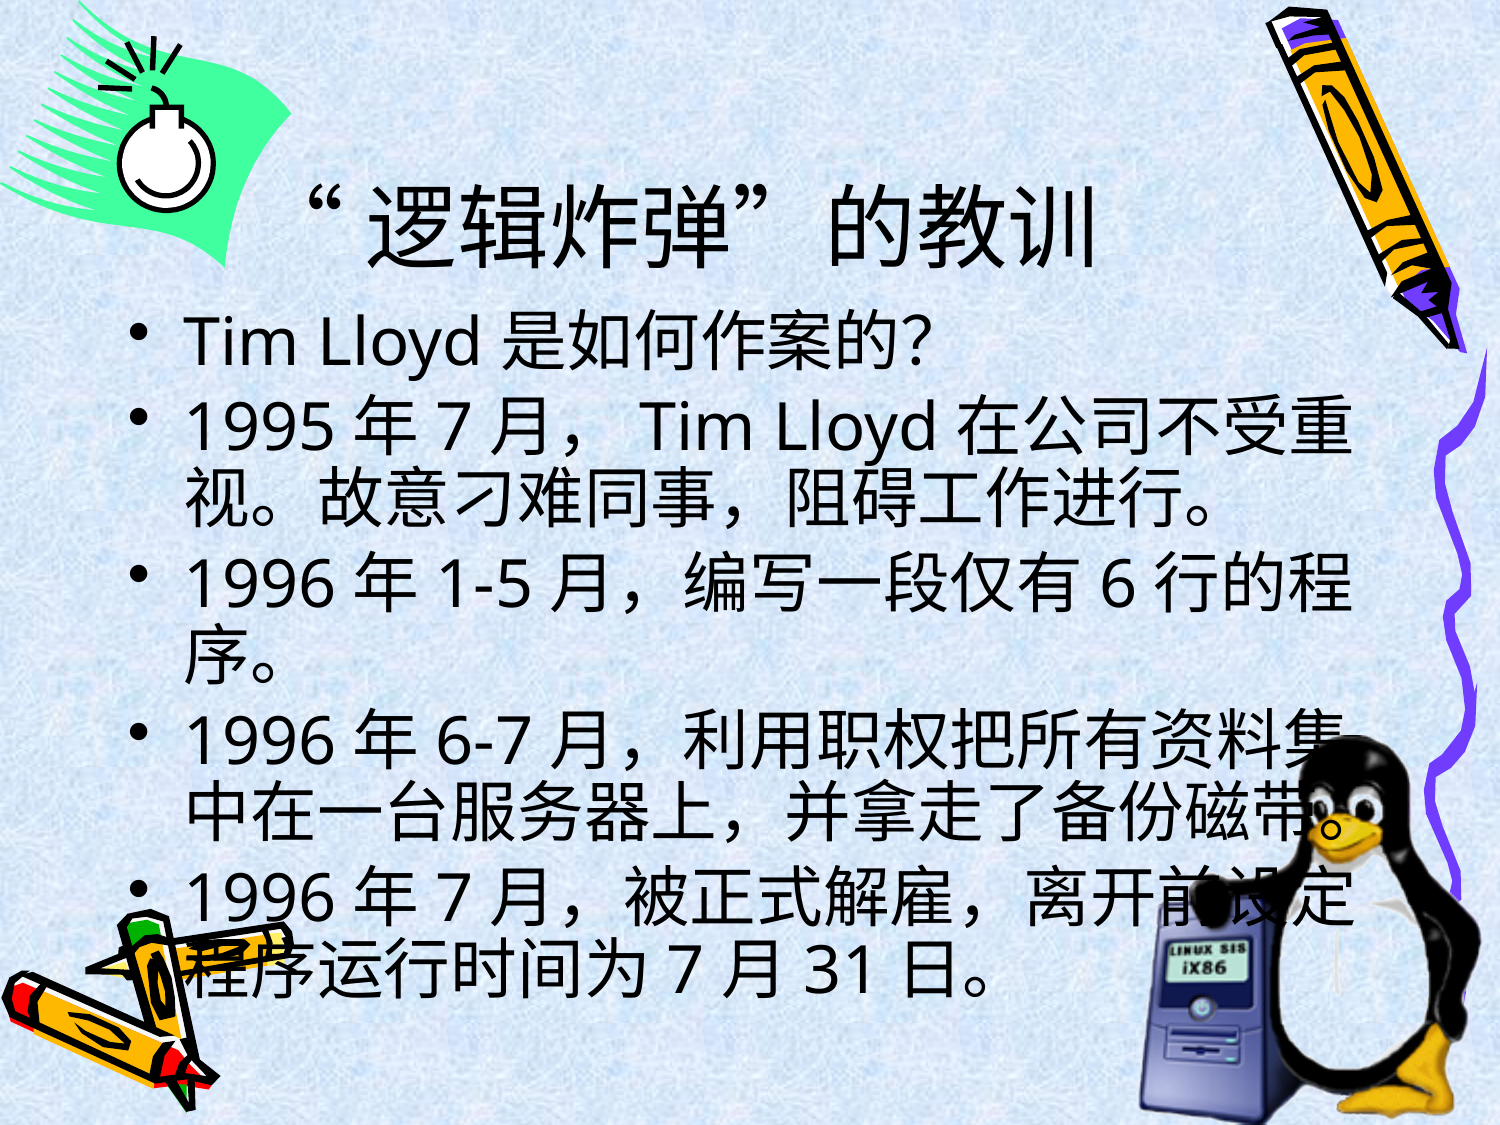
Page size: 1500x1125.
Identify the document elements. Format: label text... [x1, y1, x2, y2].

list Tim Lloyd是如何作案的？ 1995年7月，Tim Lloyd在公司不受重视。故意刁难同事，阻碍工作进行。 1996年1-5月，编写一段仅有6行的程序。 1996年6-7月，利用职权把所有资料集中在一台服务器上，并拿走了备份磁带。 1996年7月，被正式解雇，离开前设定程序运行时间为7月31日。 [112, 299, 1424, 965]
picture [0, 0, 1500, 1125]
title “逻辑炸弹”的教训 [112, 24, 1240, 288]
